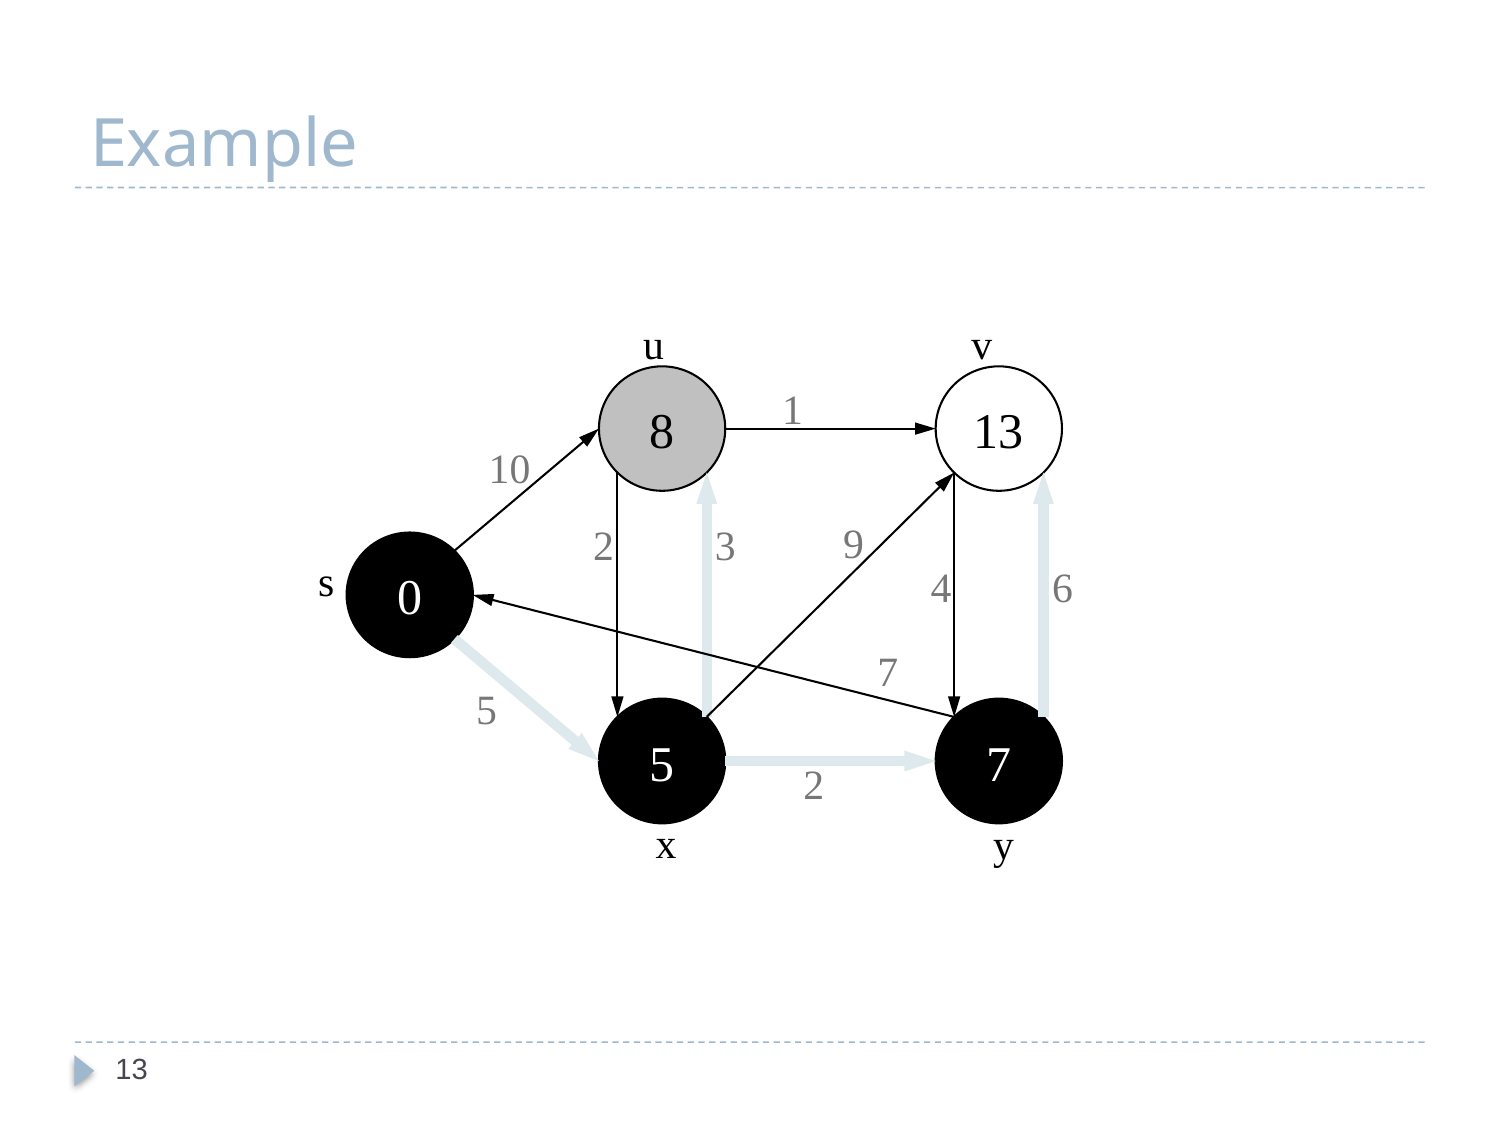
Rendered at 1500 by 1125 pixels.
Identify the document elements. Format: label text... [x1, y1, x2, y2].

title Example [75, 24, 1425, 188]
slide_number 13 [100, 1042, 426, 1103]
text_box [303, 309, 1122, 876]
